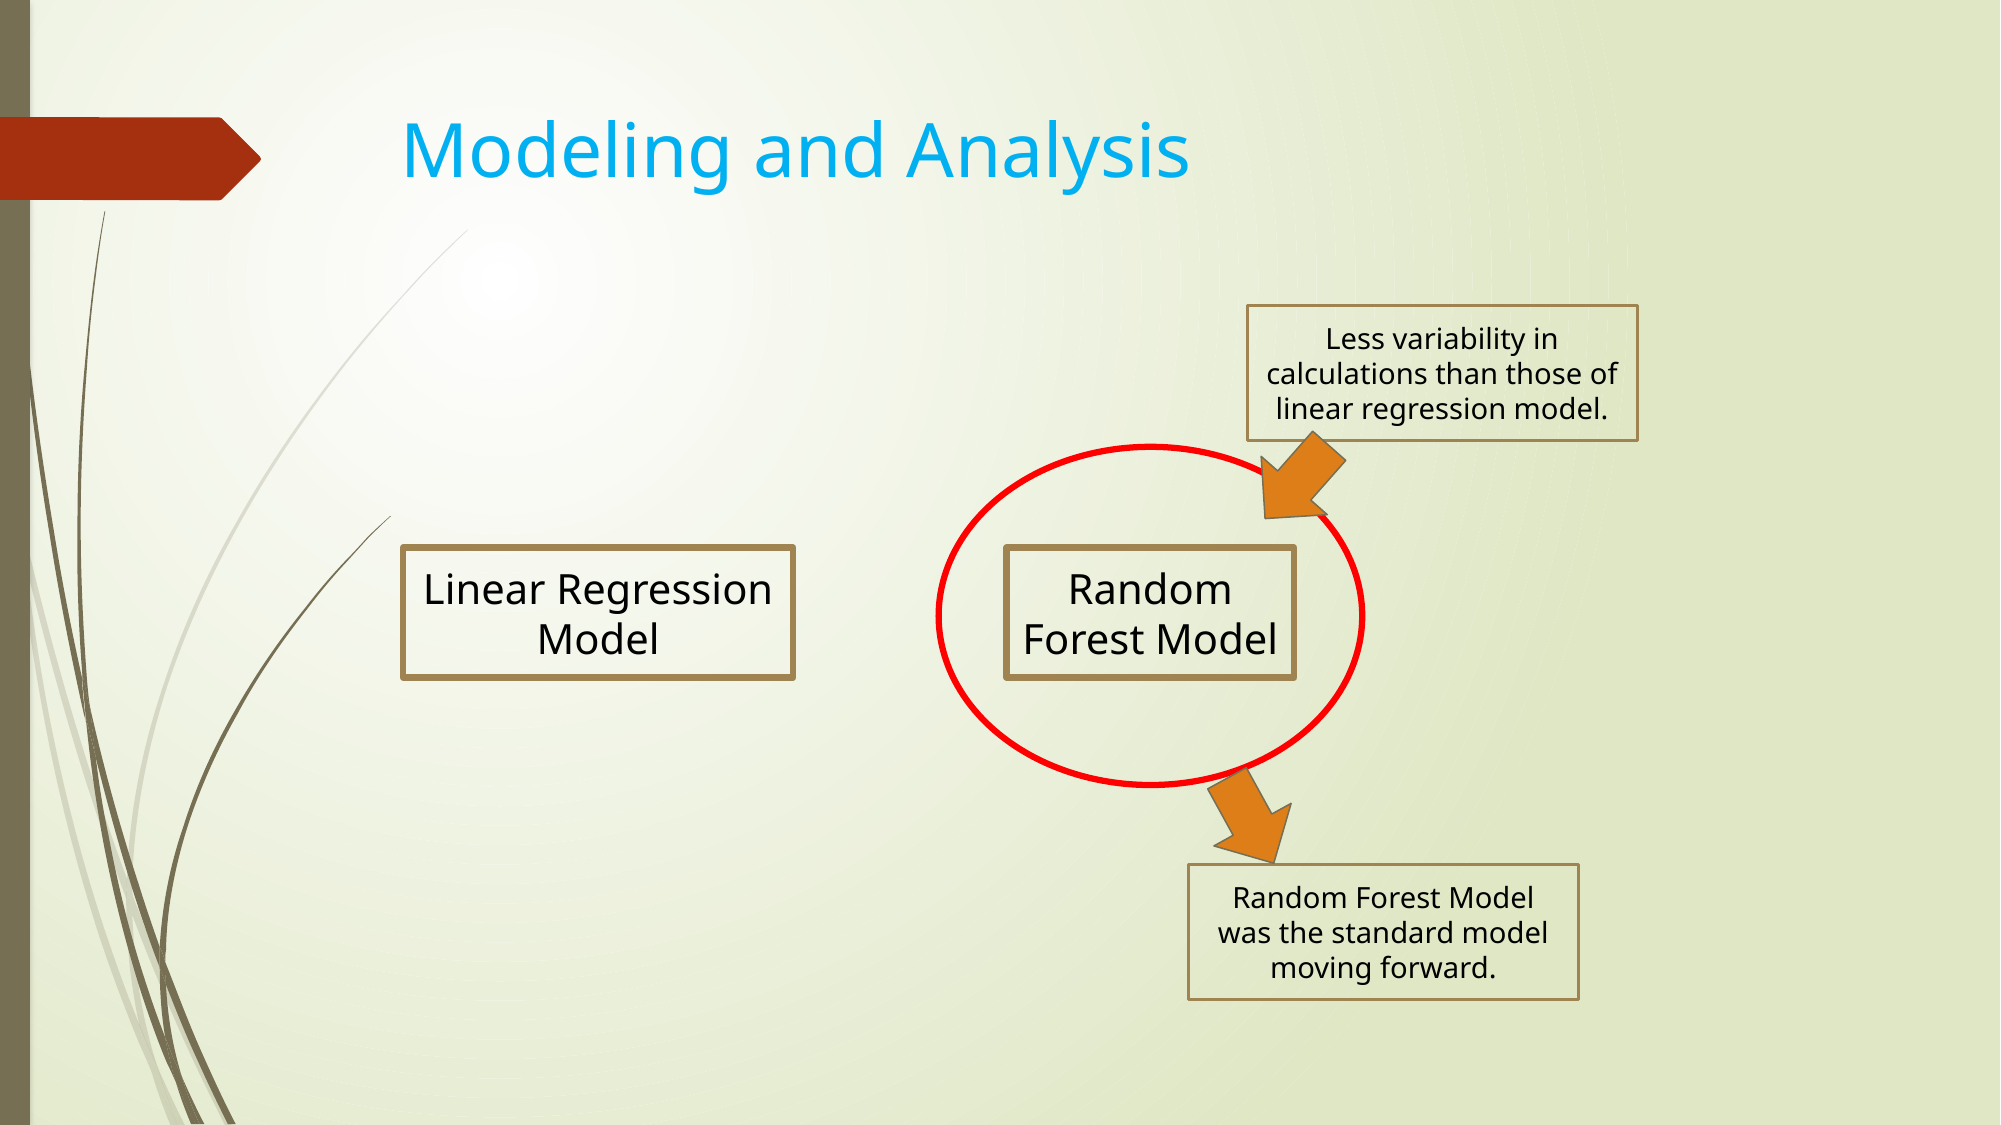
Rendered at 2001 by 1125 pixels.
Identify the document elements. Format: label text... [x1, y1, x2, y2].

title Modeling and Analysis [385, 95, 1848, 306]
text_box Linear Regression Model [403, 547, 794, 678]
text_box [1188, 772, 1579, 1002]
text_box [938, 305, 1638, 786]
